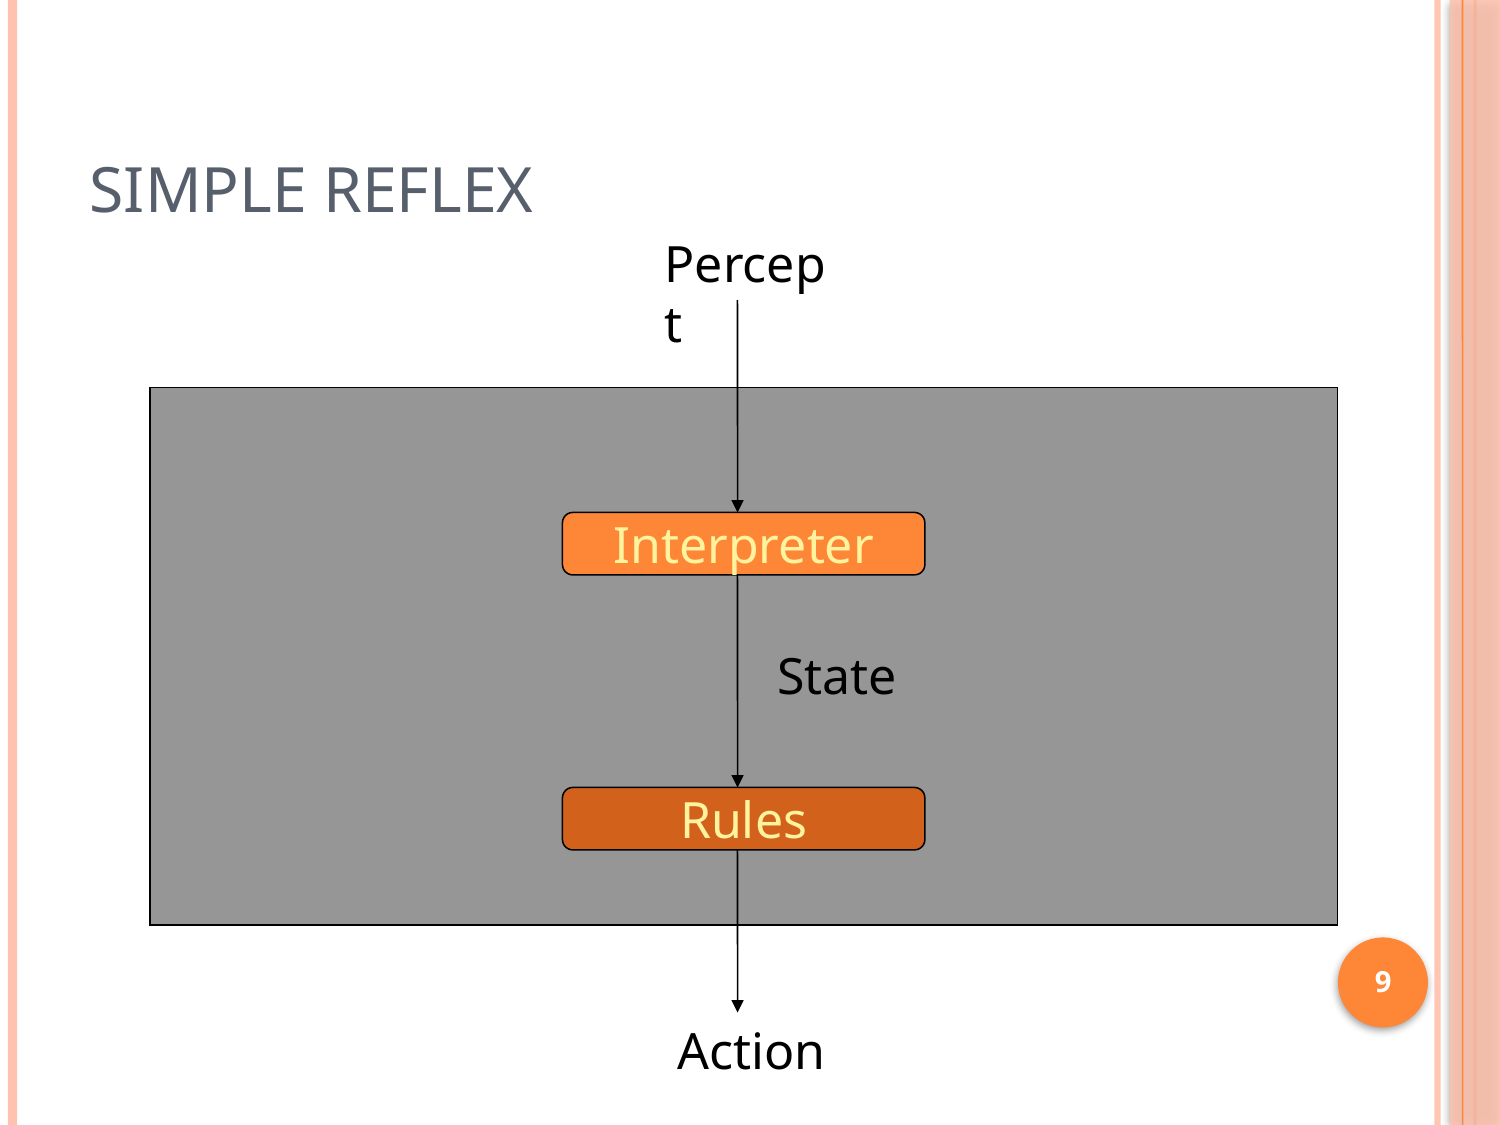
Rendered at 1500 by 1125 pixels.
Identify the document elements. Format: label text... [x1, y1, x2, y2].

text_box Action [662, 1012, 863, 1088]
text_box Percept [650, 224, 850, 360]
text_box [738, 387, 1338, 925]
text_box State [762, 637, 950, 713]
text_box [731, 850, 744, 1013]
text_box [149, 387, 737, 925]
text_box Rules [562, 787, 925, 850]
title Simple Reflex [75, 45, 1300, 233]
slide_number 9 [1333, 940, 1434, 1027]
text_box Interpreter [562, 512, 925, 575]
text_box [731, 299, 744, 512]
text_box [731, 574, 744, 788]
